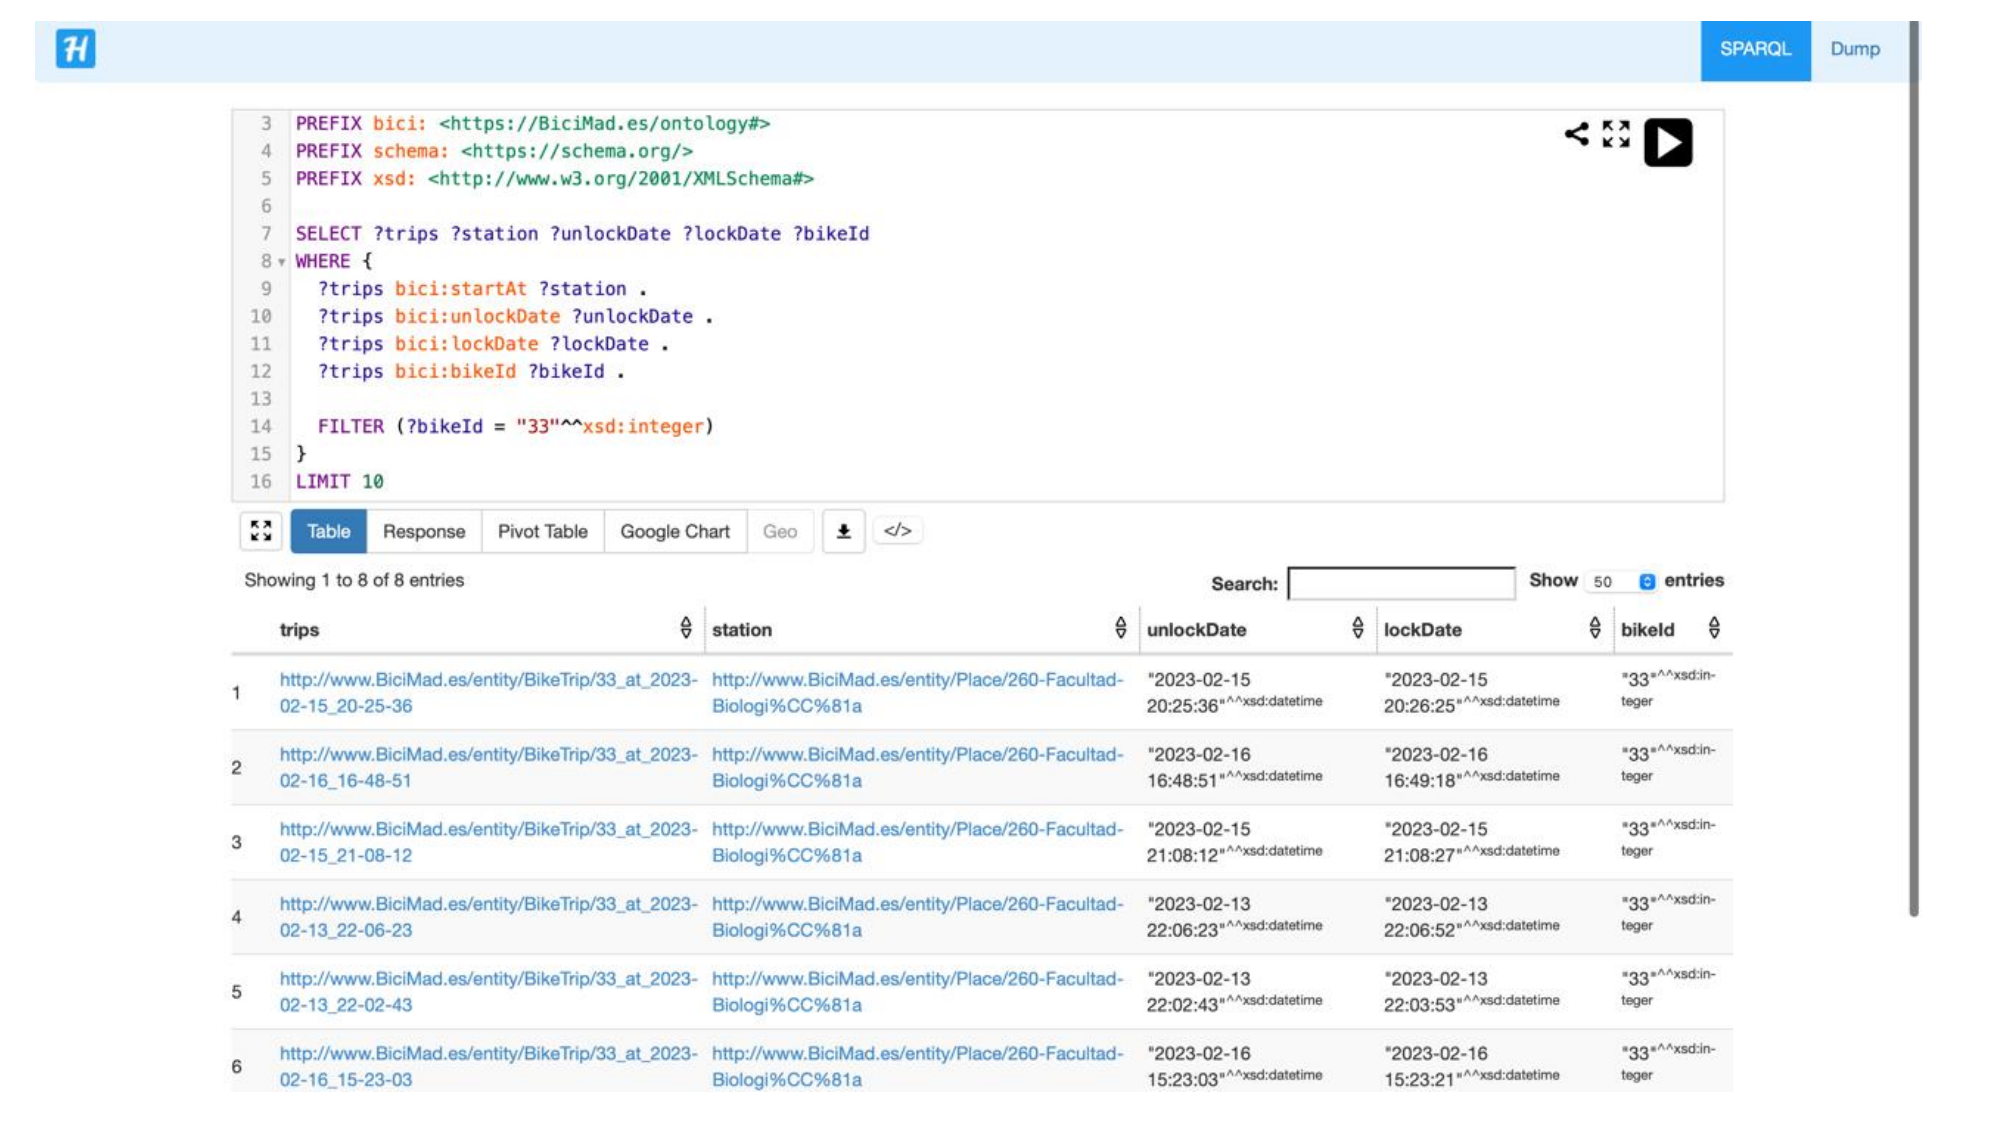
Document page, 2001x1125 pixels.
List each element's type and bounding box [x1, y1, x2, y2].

picture [34, 20, 1923, 1092]
